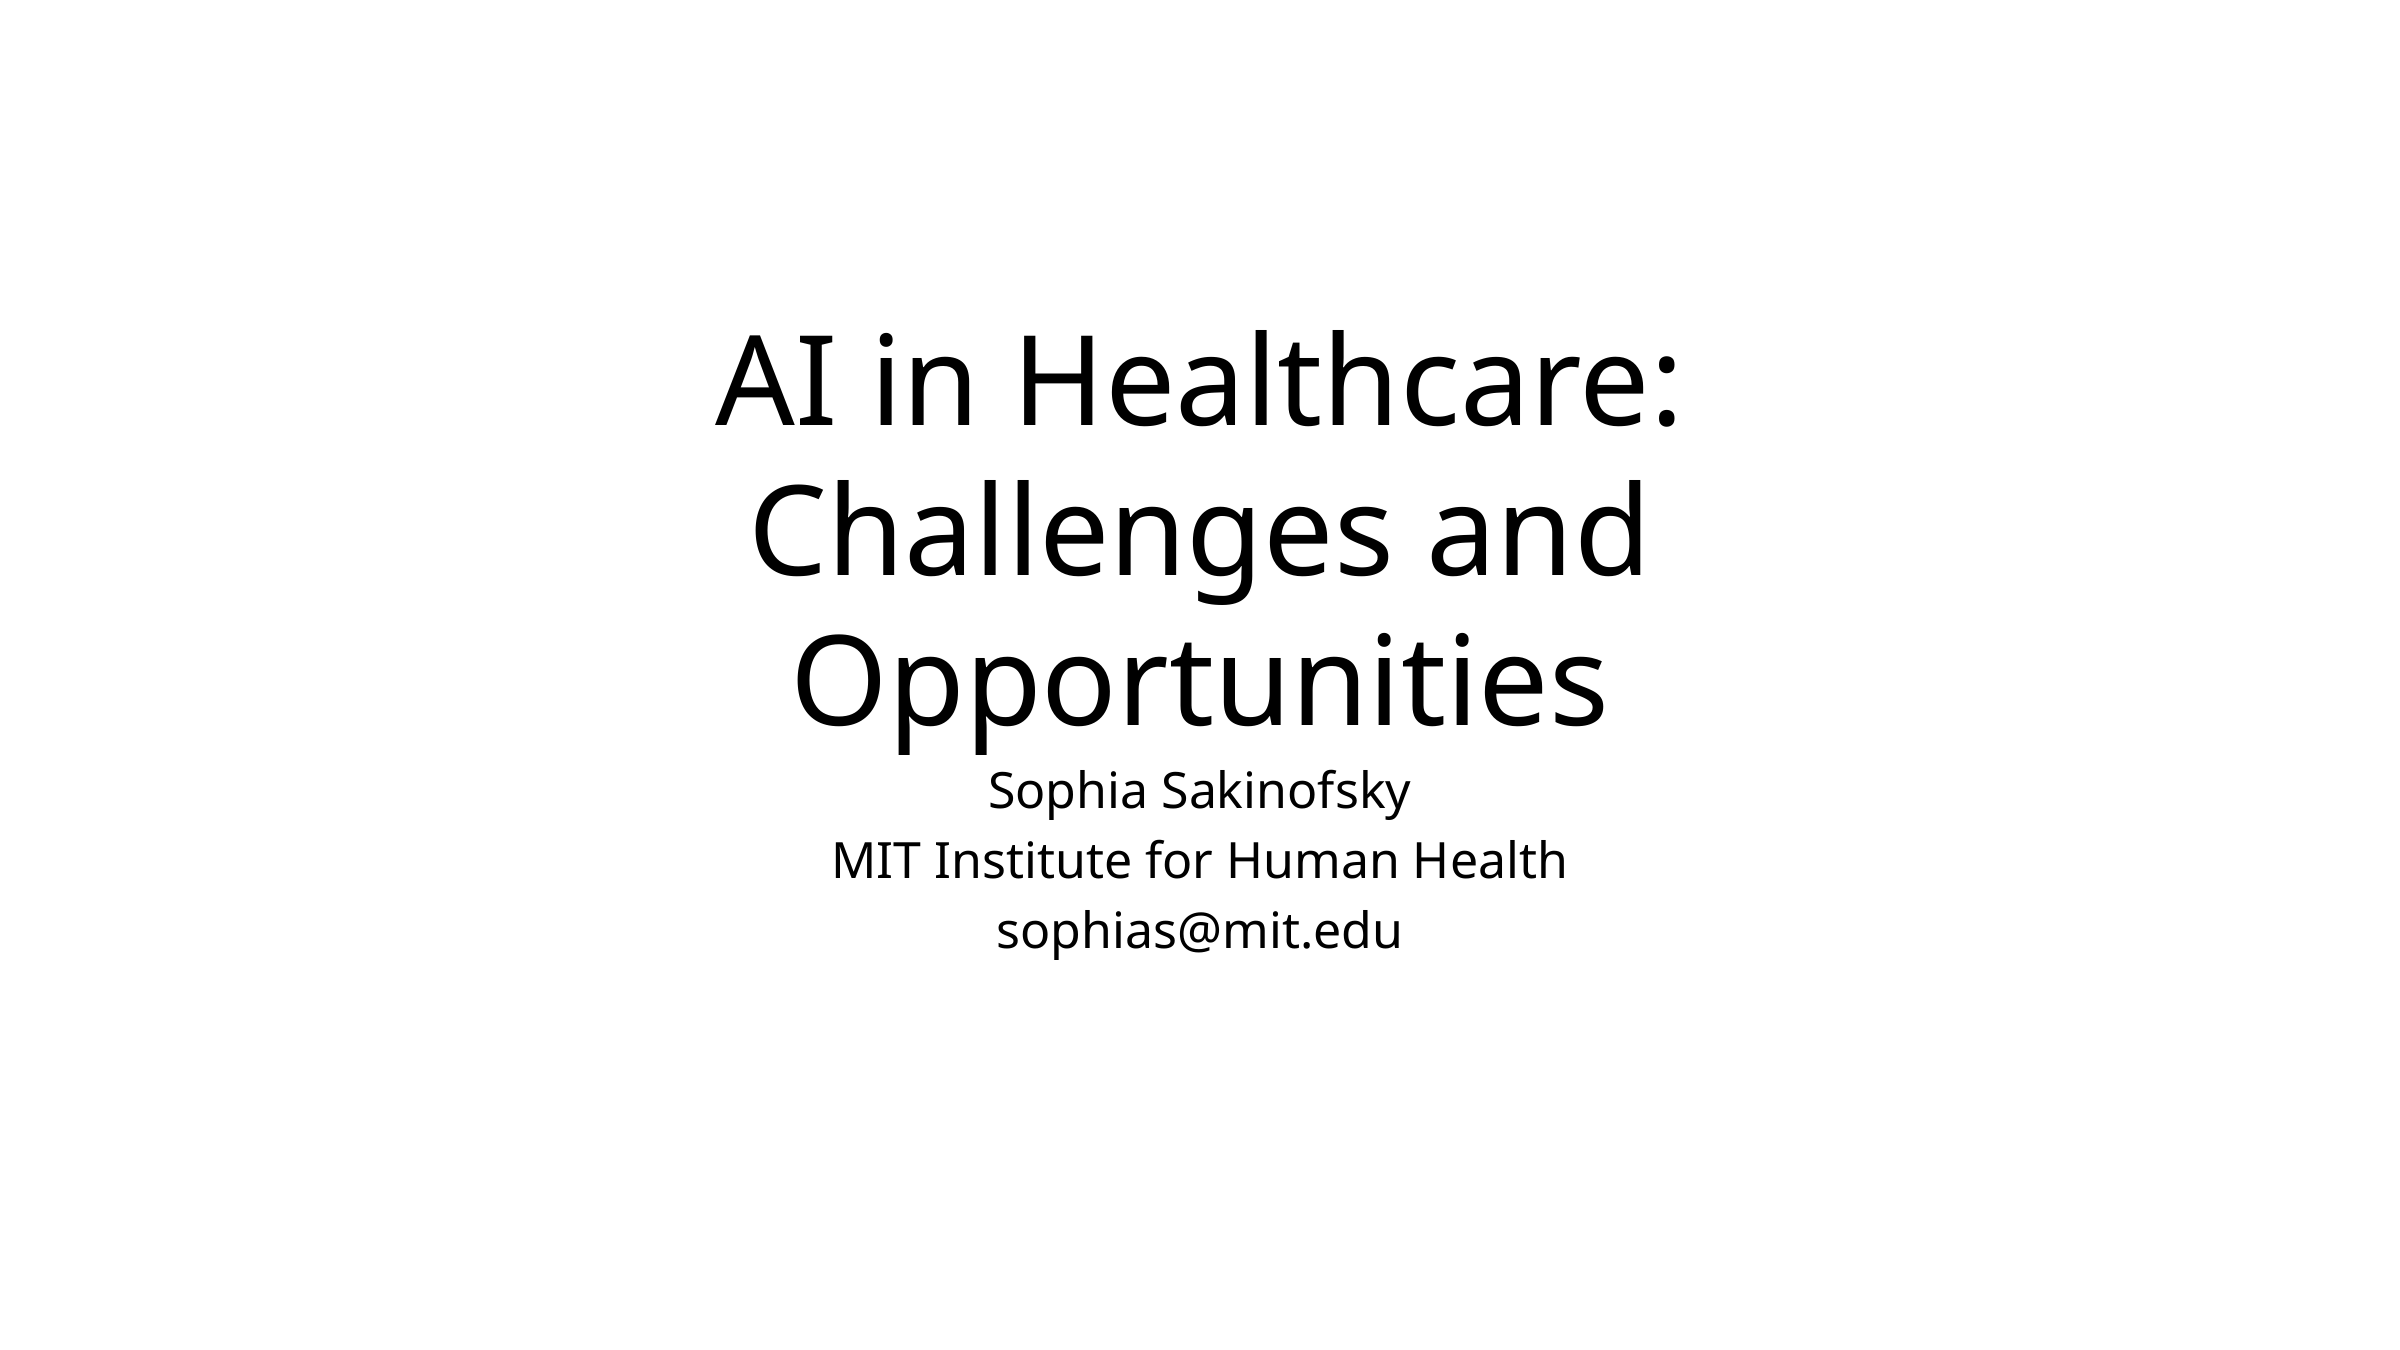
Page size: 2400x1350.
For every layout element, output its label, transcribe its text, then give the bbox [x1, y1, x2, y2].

title AI in Healthcare: Challenges and Opportunities [450, 329, 1950, 721]
subtitle Sophia Sakinofsky MIT Institute for Human Health sophias@mit.edu [450, 750, 1950, 1023]
